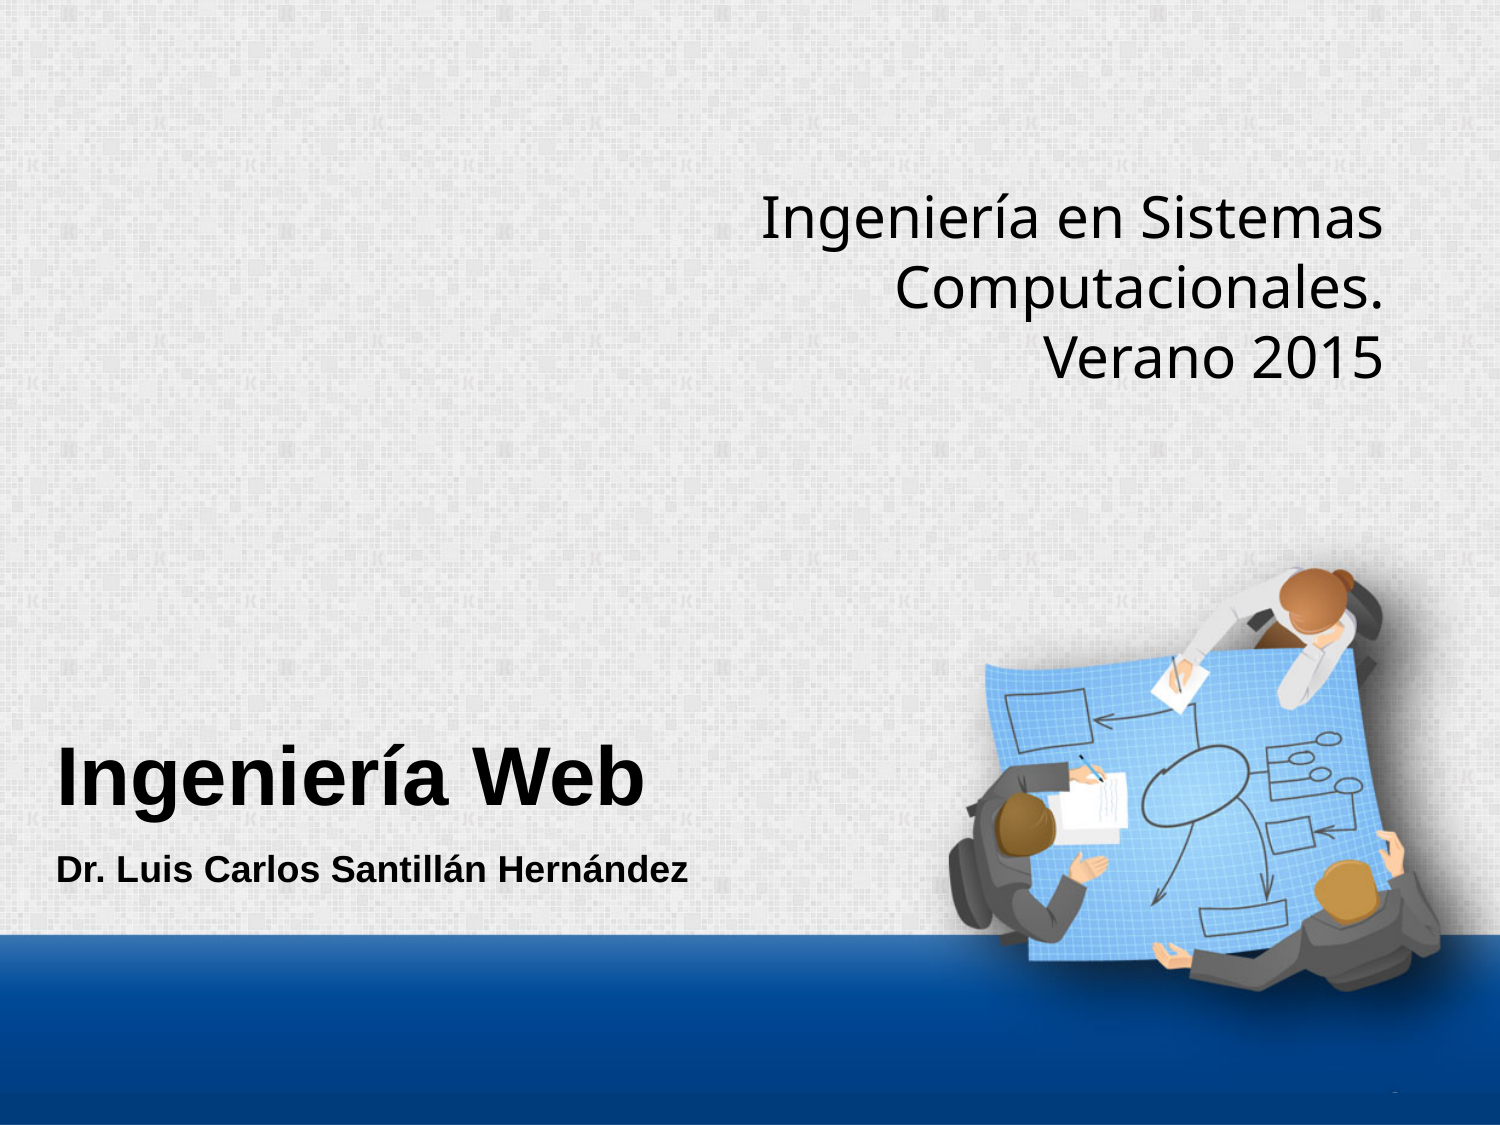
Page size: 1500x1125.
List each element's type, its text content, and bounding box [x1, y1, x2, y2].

text_box Ingeniería en Sistemas Computacionales. Verano 2015 [242, 172, 1400, 457]
text_box Dr. Luis Carlos Santillán Hernández [41, 822, 856, 912]
title Ingeniería Web [40, 727, 857, 818]
picture [0, 0, 1500, 1092]
